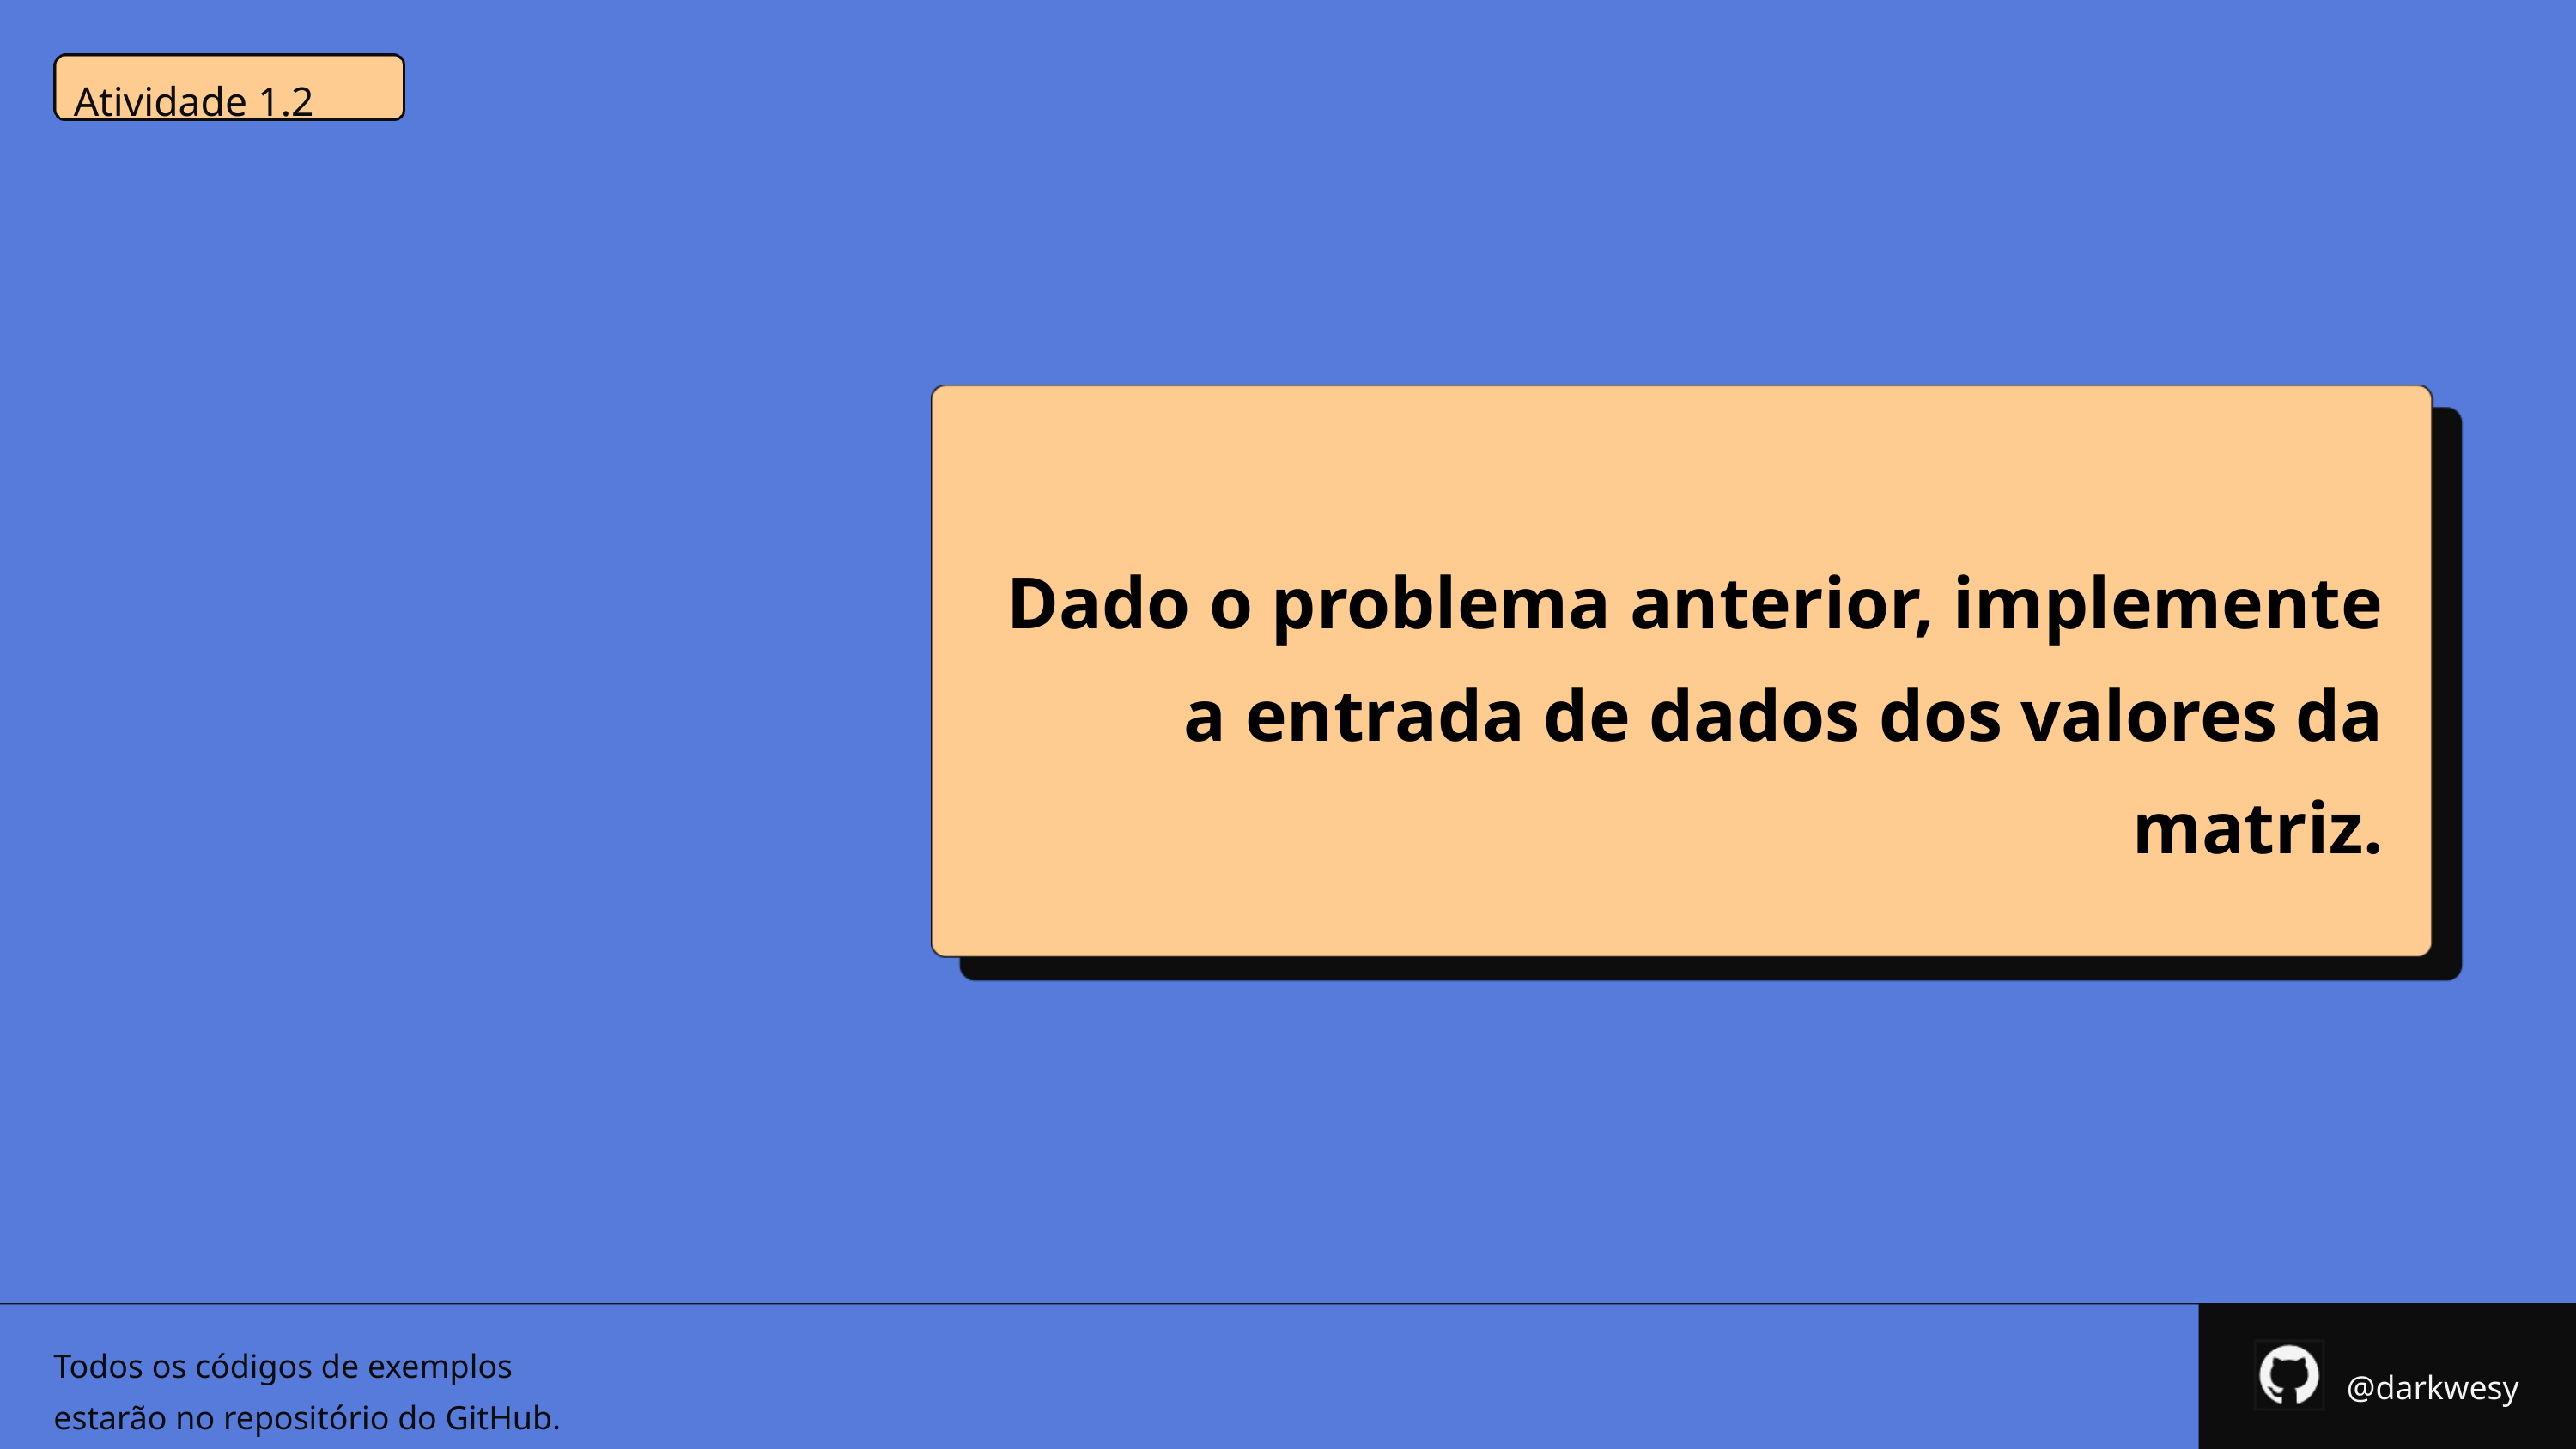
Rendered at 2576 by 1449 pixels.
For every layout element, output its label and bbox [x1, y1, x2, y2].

picture [0, 1303, 2576, 1449]
picture [931, 385, 2464, 983]
picture [53, 53, 405, 121]
